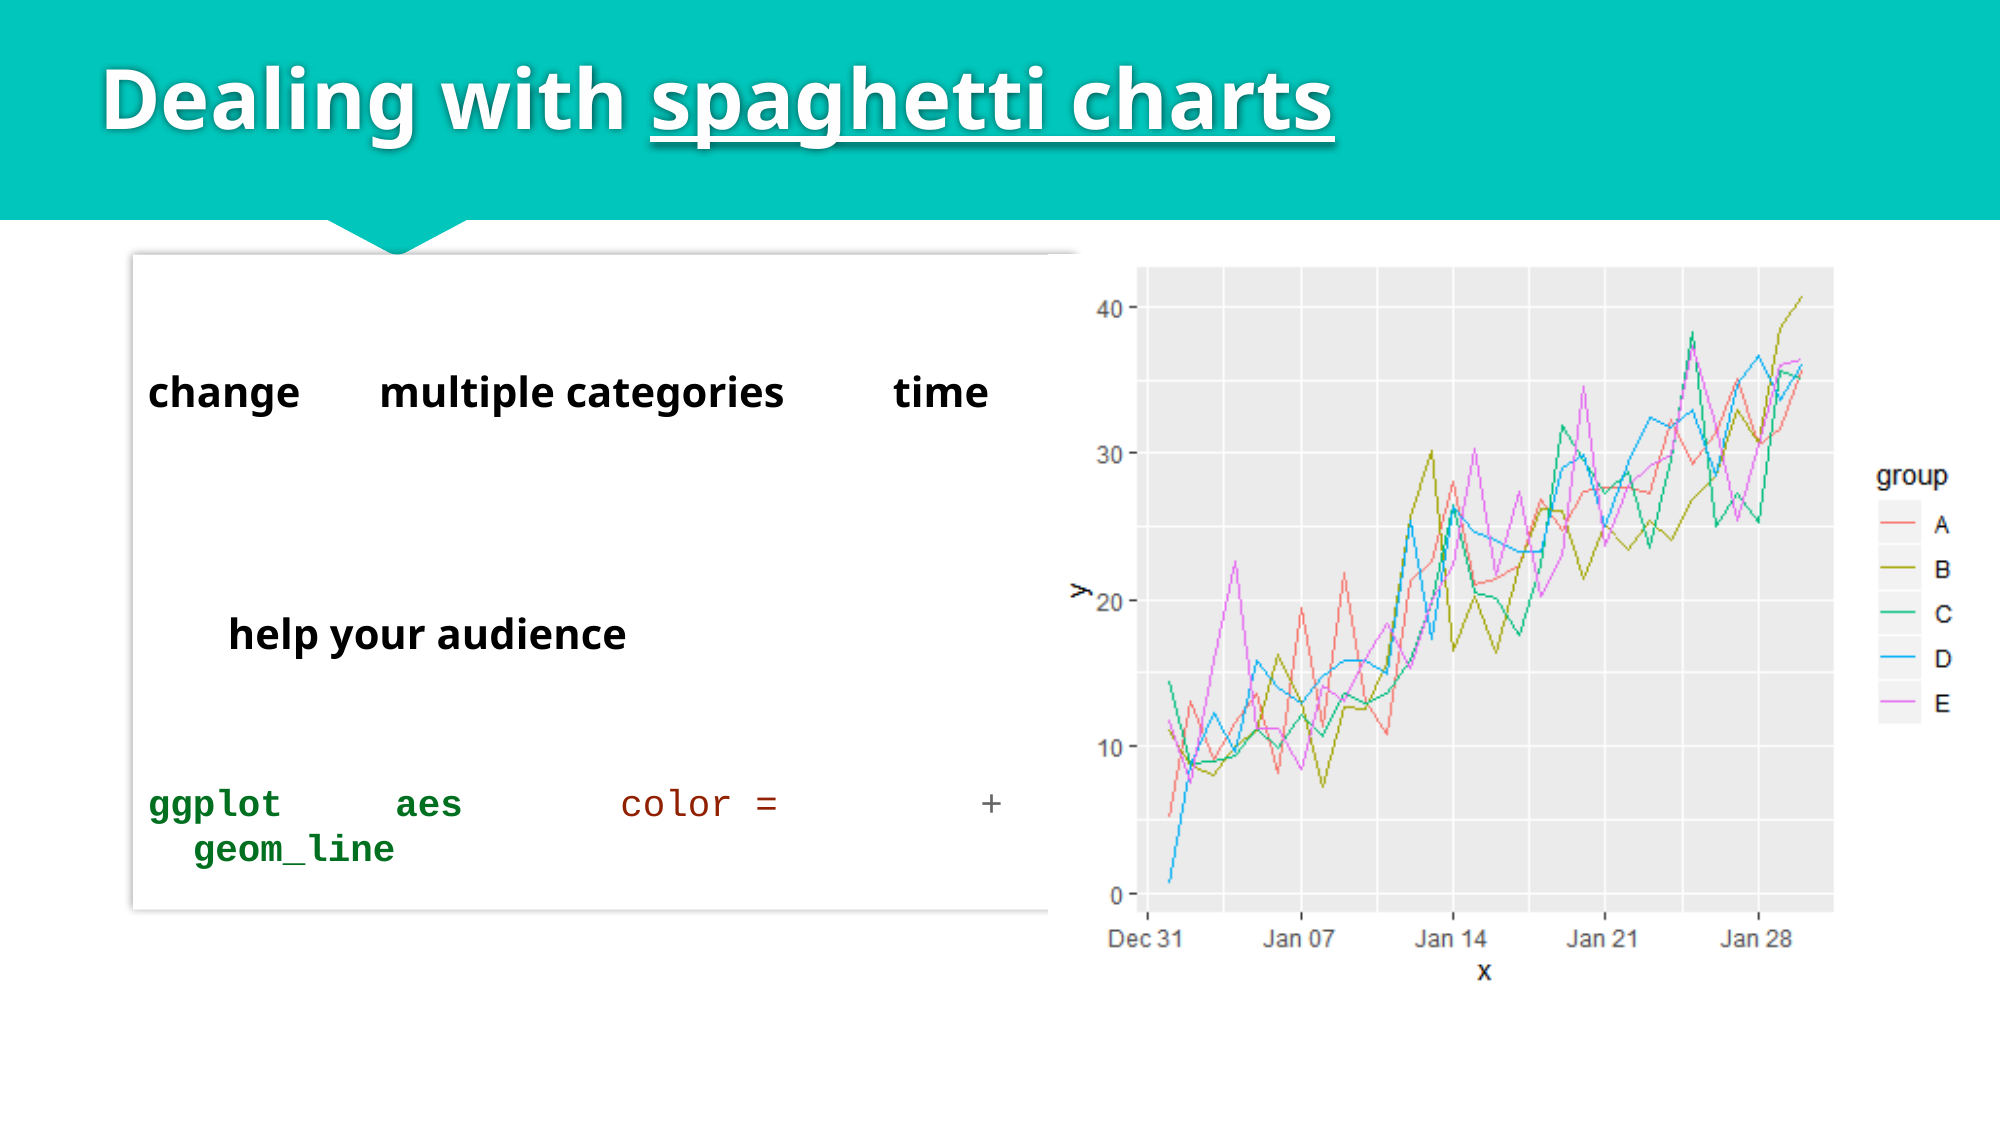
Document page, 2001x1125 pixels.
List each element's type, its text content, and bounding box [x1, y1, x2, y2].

list This is one of the most common questions: change for multiple categories over time This often results in a chart like the one here. It is hard to read but there are some ways you can help your audience ggplot(df, aes(x, y, color = group)) + geom_line() [132, 254, 1048, 910]
title Dealing with spaghetti charts [84, 27, 1819, 154]
picture [1048, 254, 1982, 1001]
